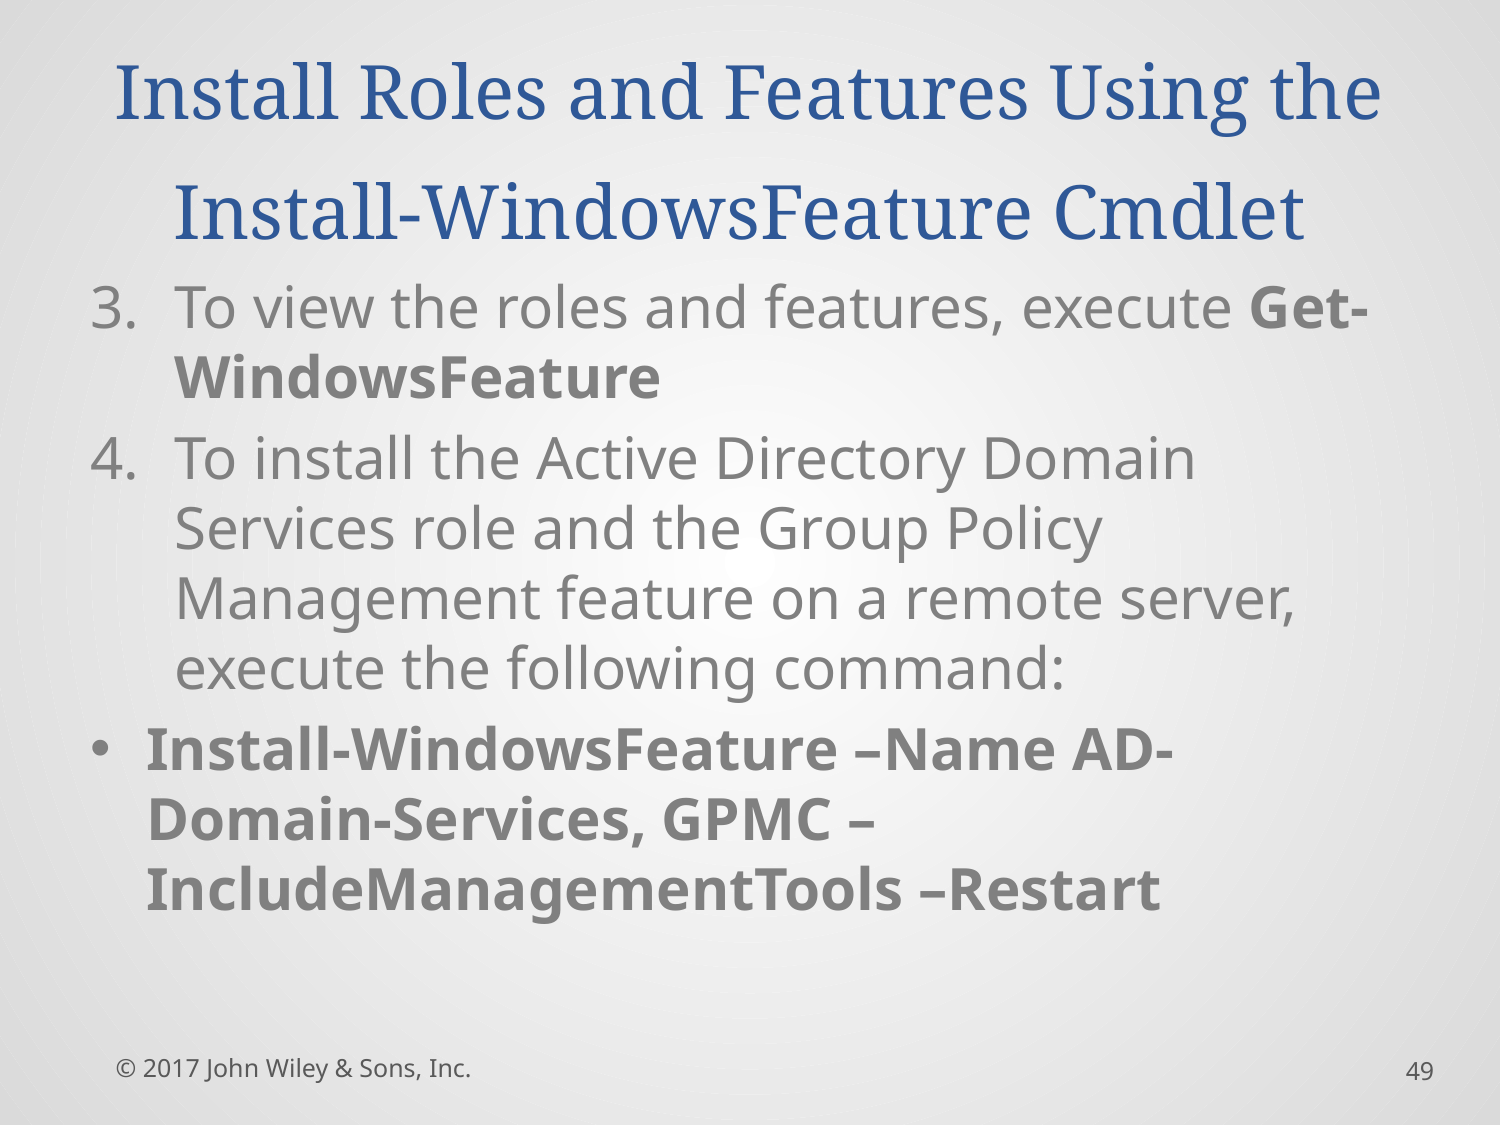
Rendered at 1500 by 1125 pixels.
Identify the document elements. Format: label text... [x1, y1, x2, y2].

slide_number 49 [1401, 1042, 1494, 1103]
title Install Roles and Features Using the Install-WindowsFeature Cmdlet [75, 0, 1425, 262]
footer © 2017 John Wiley & Sons, Inc. [108, 1037, 576, 1098]
list To view the roles and features, execute Get-WindowsFeature To install the Active Directory Domain Services role and the Group Policy Management feature on a remote server, execute the following command: Install-WindowsFeature –Name AD-Domain-Services, GPMC –IncludeManagementTools –Restart [75, 262, 1425, 1005]
